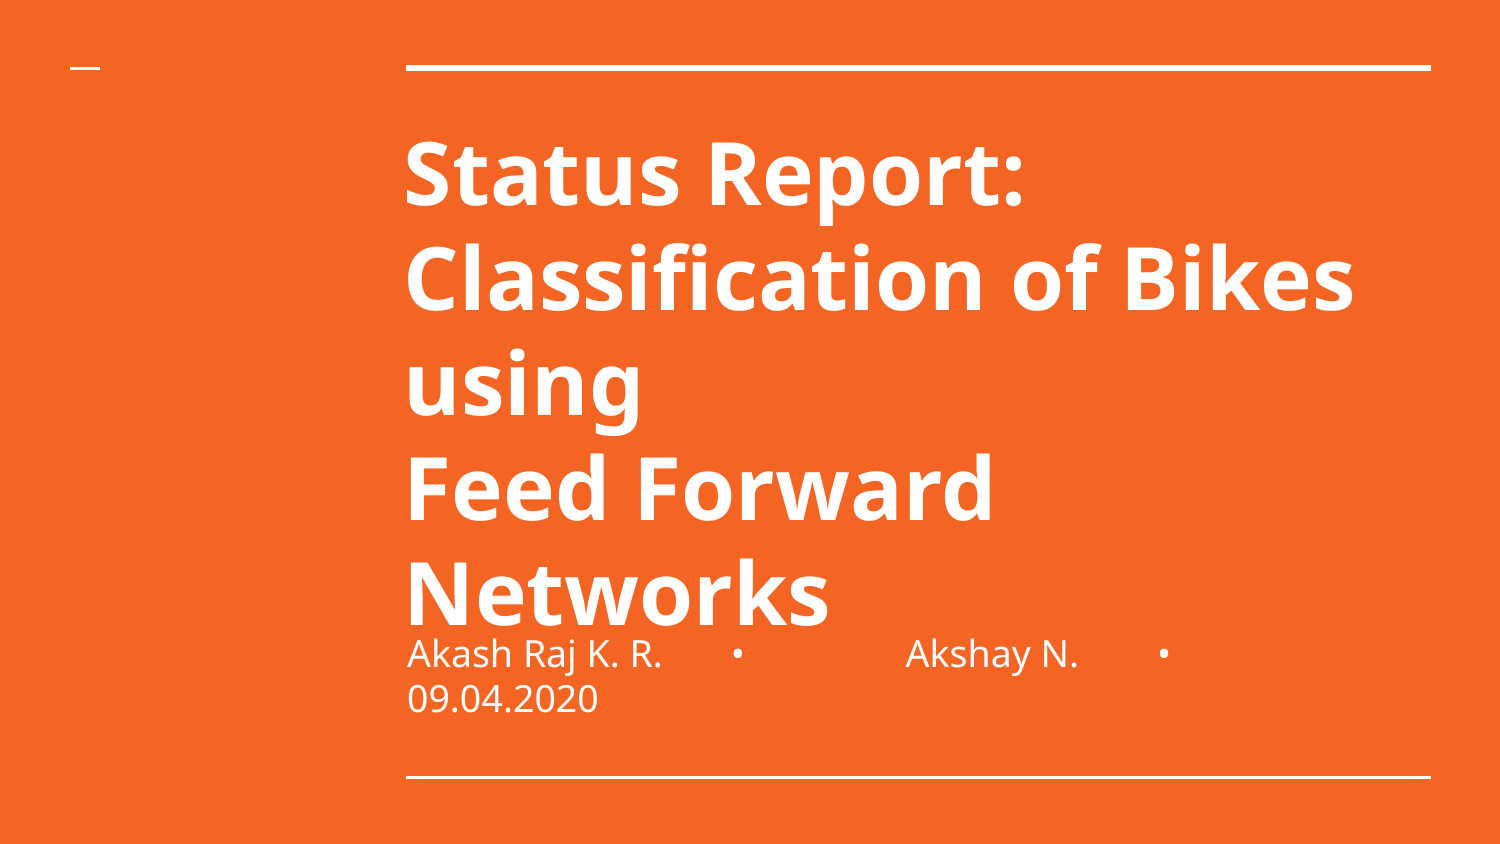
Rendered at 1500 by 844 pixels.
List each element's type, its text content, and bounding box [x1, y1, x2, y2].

subtitle Akash Raj K. R. • Akshay N. • 09.04.2020 [392, 531, 1431, 735]
title Status Report: Classification of Bikes using Feed Forward Networks [389, 103, 1428, 610]
